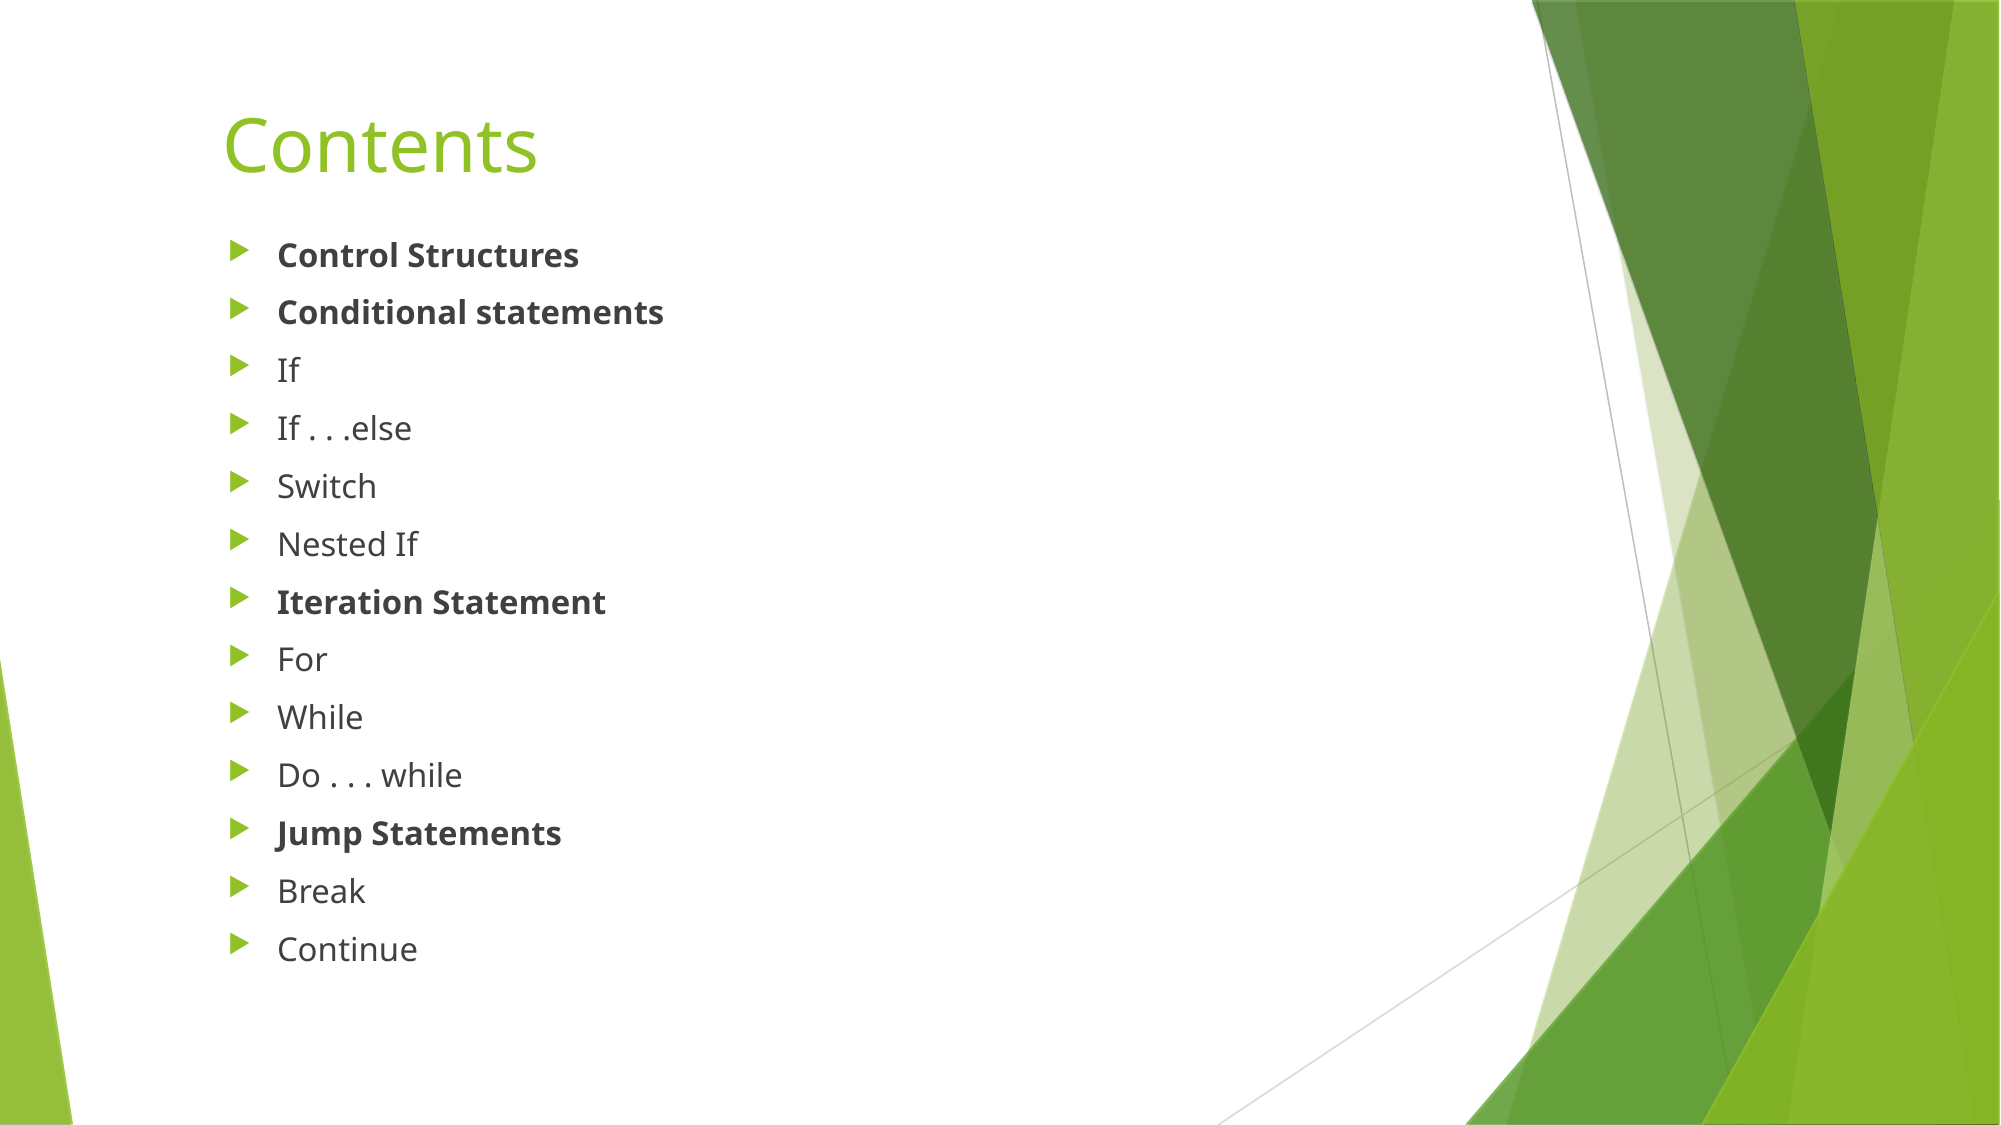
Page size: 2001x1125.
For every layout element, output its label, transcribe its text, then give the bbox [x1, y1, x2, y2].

text_box Control Structures Conditional statements If If . . .else Switch Nested If Iteration Statement For While Do . . . while Jump Statements Break Continue [212, 226, 1623, 978]
text_box Contents [207, 99, 1618, 317]
